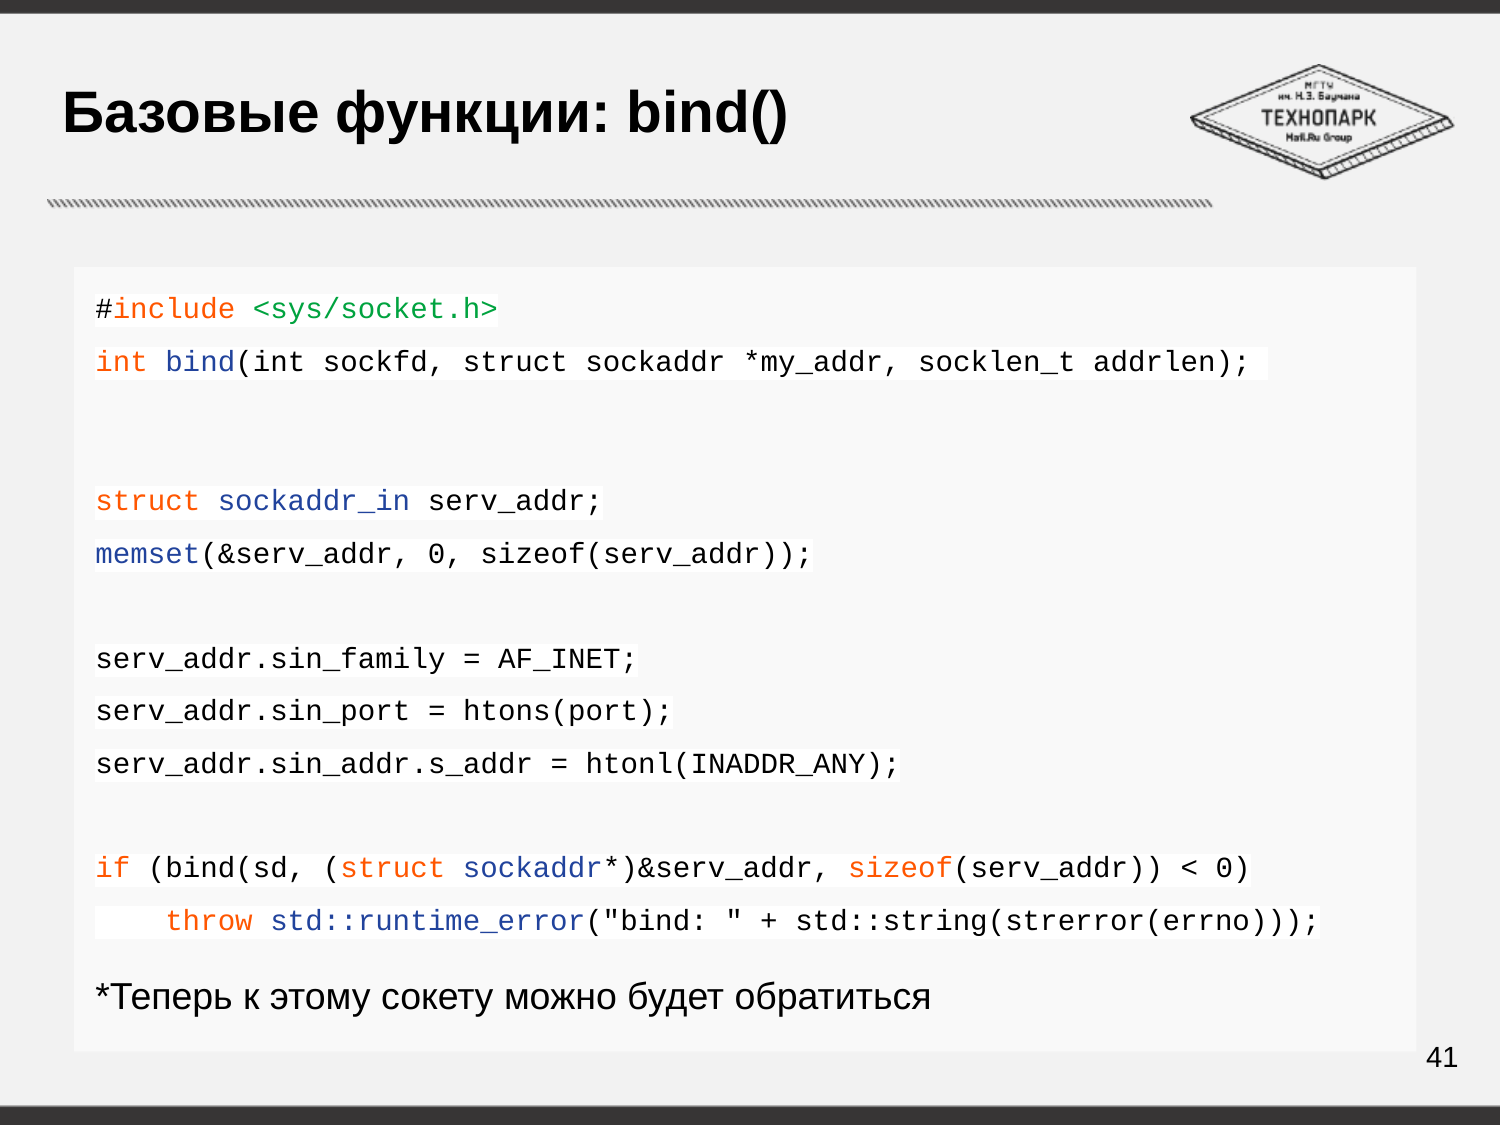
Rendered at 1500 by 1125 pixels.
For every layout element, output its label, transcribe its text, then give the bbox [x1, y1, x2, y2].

picture [0, 0, 1500, 1125]
list #include <sys/socket.h> int bind(int sockfd, struct sockaddr *my_addr, socklen_t addrlen); struct sockaddr_in serv_addr; memset(&serv_addr, 0, sizeof(serv_addr)); serv_addr.sin_family = AF_INET; serv_addr.sin_port = htons(port); serv_addr.sin_addr.s_addr = htonl(INADDR_ANY); if (bind(sd, (struct sockaddr*)&serv_addr, sizeof(serv_addr)) < 0) throw std::runtime_error("bind: " + std::string(strerror(errno))); *Теперь к этому сокету можно будет обратиться [80, 264, 1415, 1053]
slide_number 41 [1136, 1025, 1474, 1086]
title Базовые функции: bind() [47, 42, 1191, 185]
